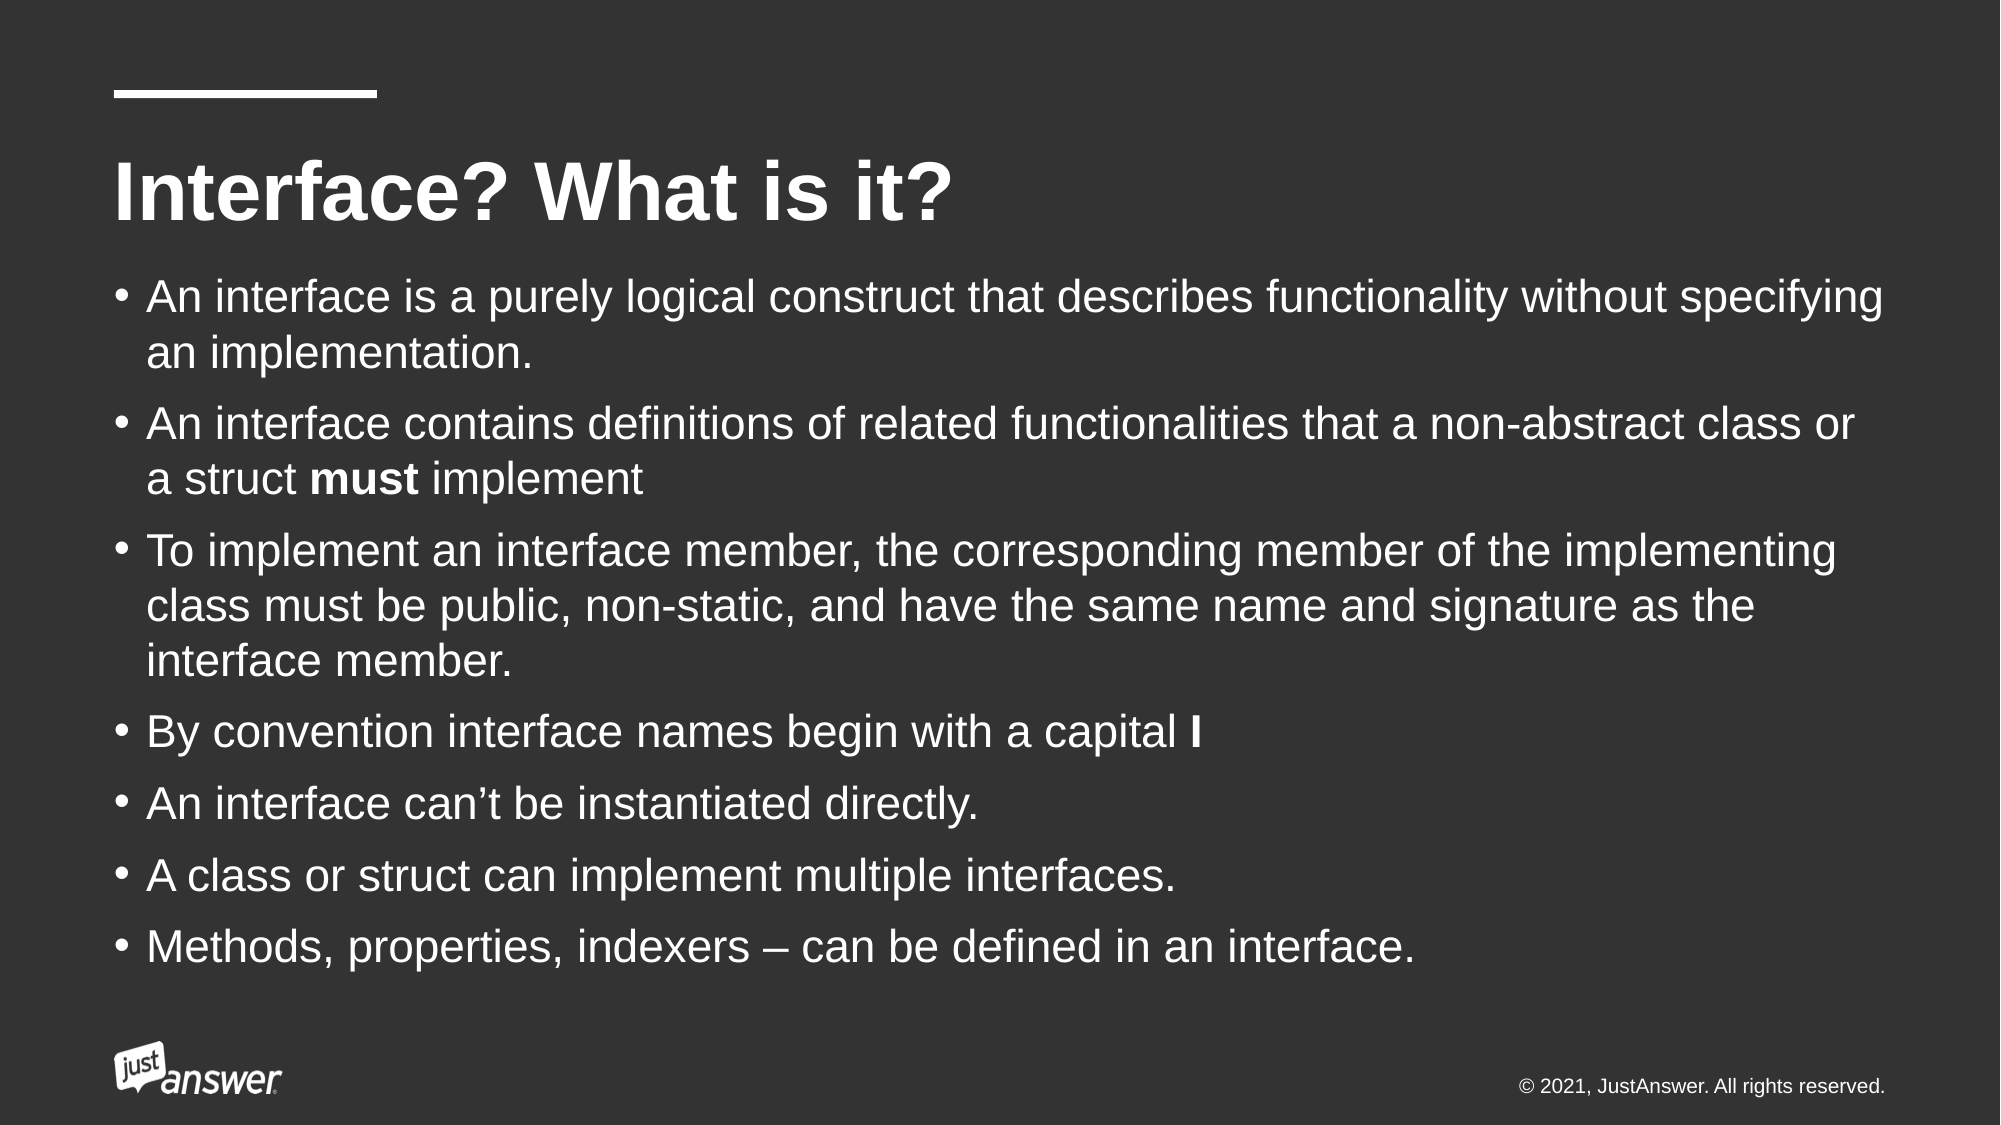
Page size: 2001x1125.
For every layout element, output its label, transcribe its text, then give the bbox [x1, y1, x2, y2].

list An interface is a purely logical construct that describes functionality without specifying an implementation. An interface contains definitions of related functionalities that a non-abstract class or a struct must implement To implement an interface member, the corresponding member of the implementing class must be public, non-static, and have the same name and signature as the interface member. By convention interface names begin with a capital I An interface can’t be instantiated directly. A class or struct can implement multiple interfaces. Methods, properties, indexers – can be defined in an interface. [114, 267, 1886, 976]
title Interface? What is it? [114, 148, 1886, 267]
picture [114, 1041, 283, 1094]
